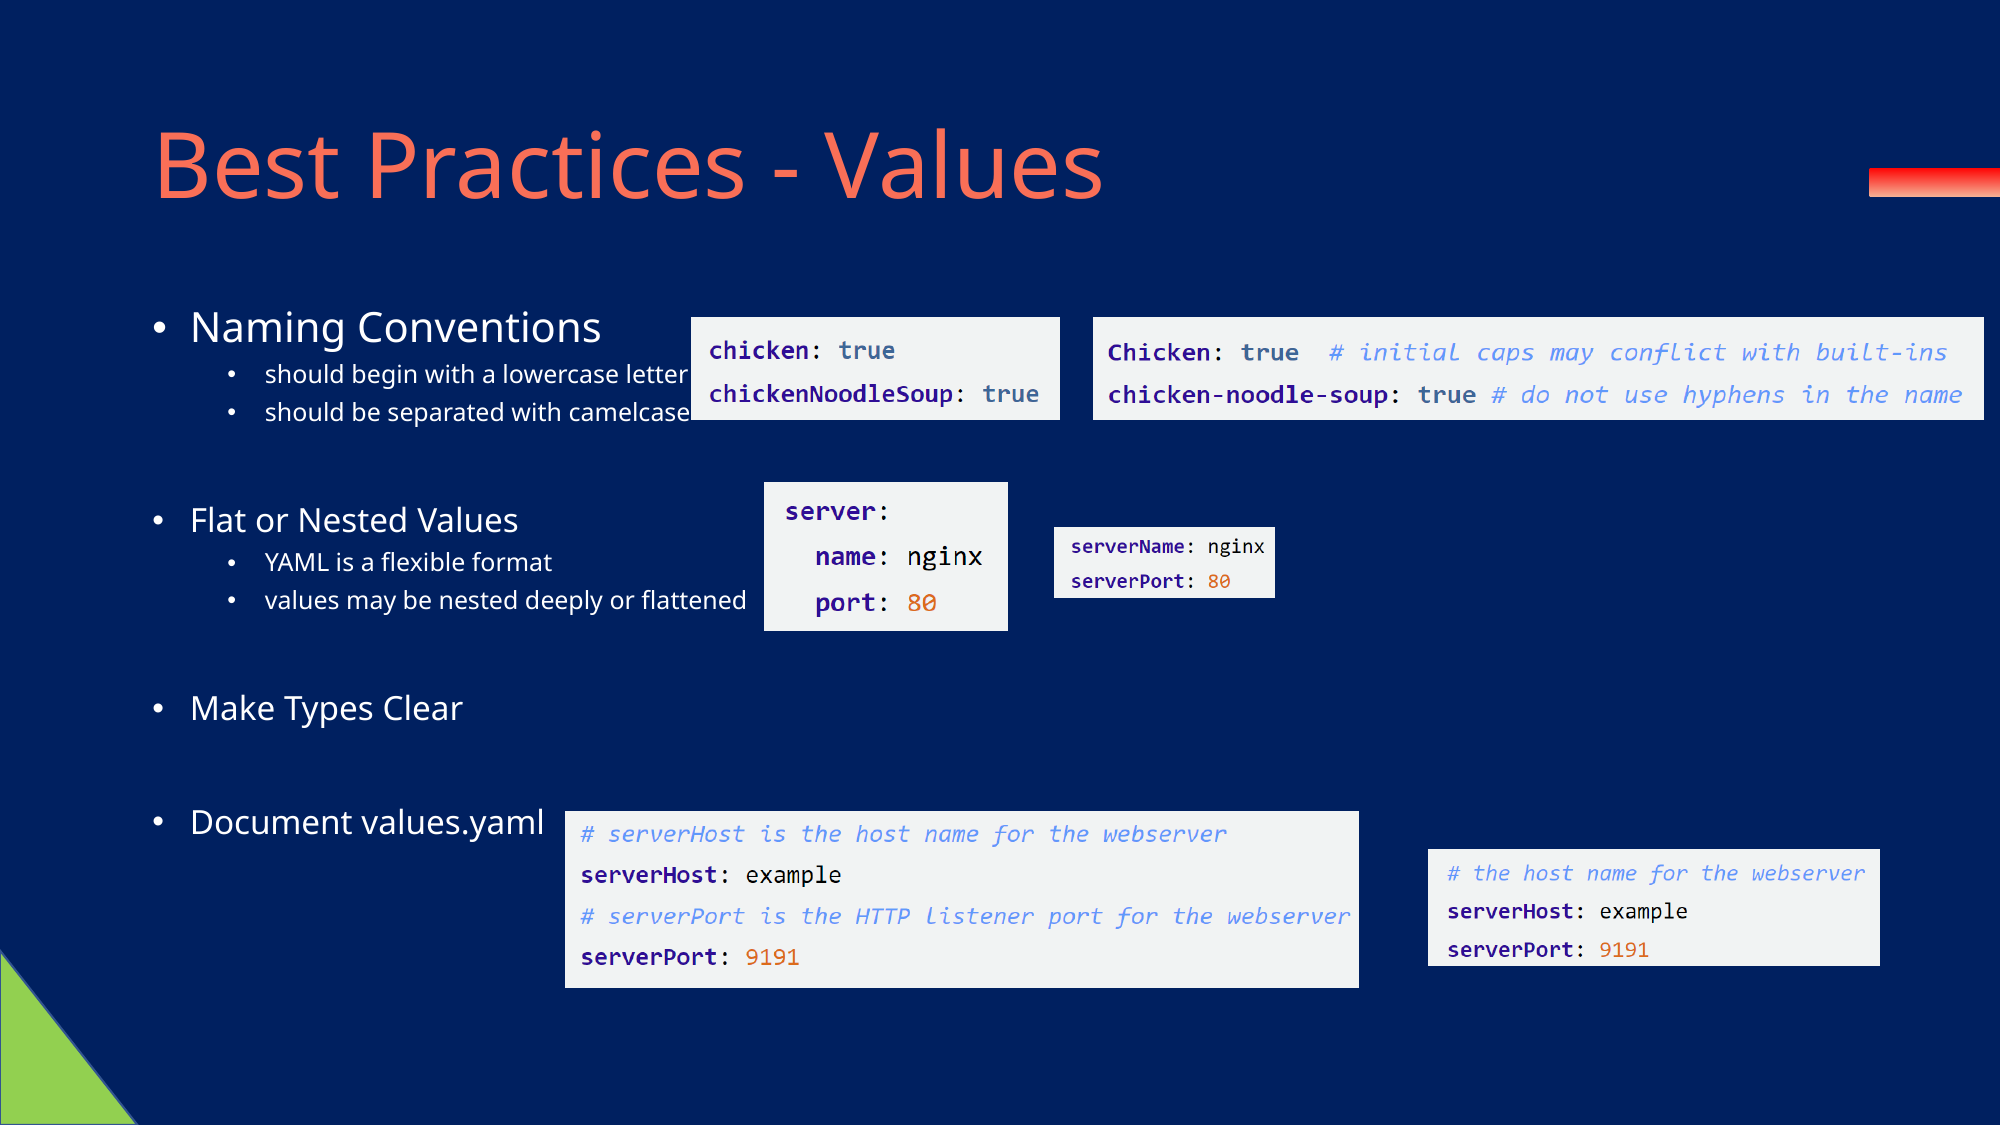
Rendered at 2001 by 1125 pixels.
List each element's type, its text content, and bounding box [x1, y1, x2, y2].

picture [1093, 317, 1984, 420]
picture [1054, 527, 1275, 598]
list Naming Conventions should begin with a lowercase letter should be separated with camelcase Flat or Nested Values YAML is a flexible format values may be nested deeply or flattened Make Types Clear Document values.yaml [137, 299, 1863, 1014]
title Best Practices - Values [137, 59, 1863, 278]
picture [565, 811, 1359, 988]
picture [764, 482, 1008, 631]
picture [691, 317, 1060, 420]
picture [1428, 849, 1880, 966]
